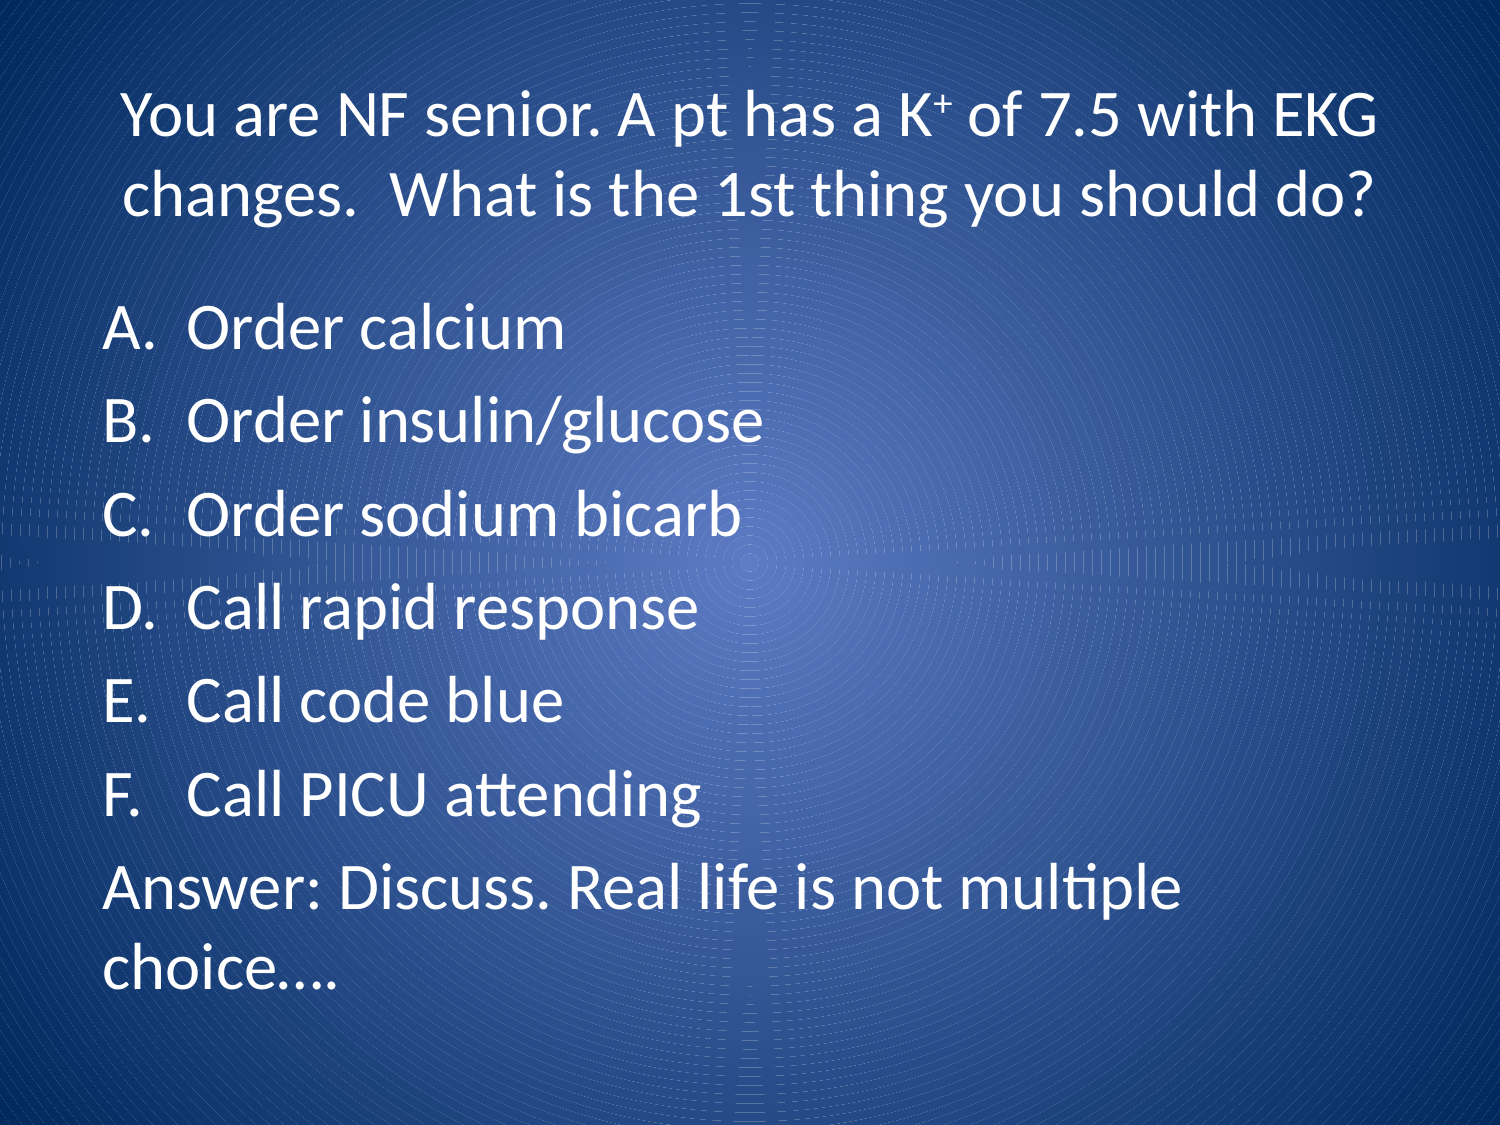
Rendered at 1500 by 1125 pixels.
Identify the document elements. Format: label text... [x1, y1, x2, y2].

list Order calcium Order insulin/glucose Order sodium bicarb Call rapid response Call code blue Call PICU attending Answer: Discuss. Real life is not multiple choice…. [87, 275, 1438, 1088]
title You are NF senior. A pt has a K+ of 7.5 with EKG changes. What is the 1st thing you should do? [75, 50, 1425, 250]
